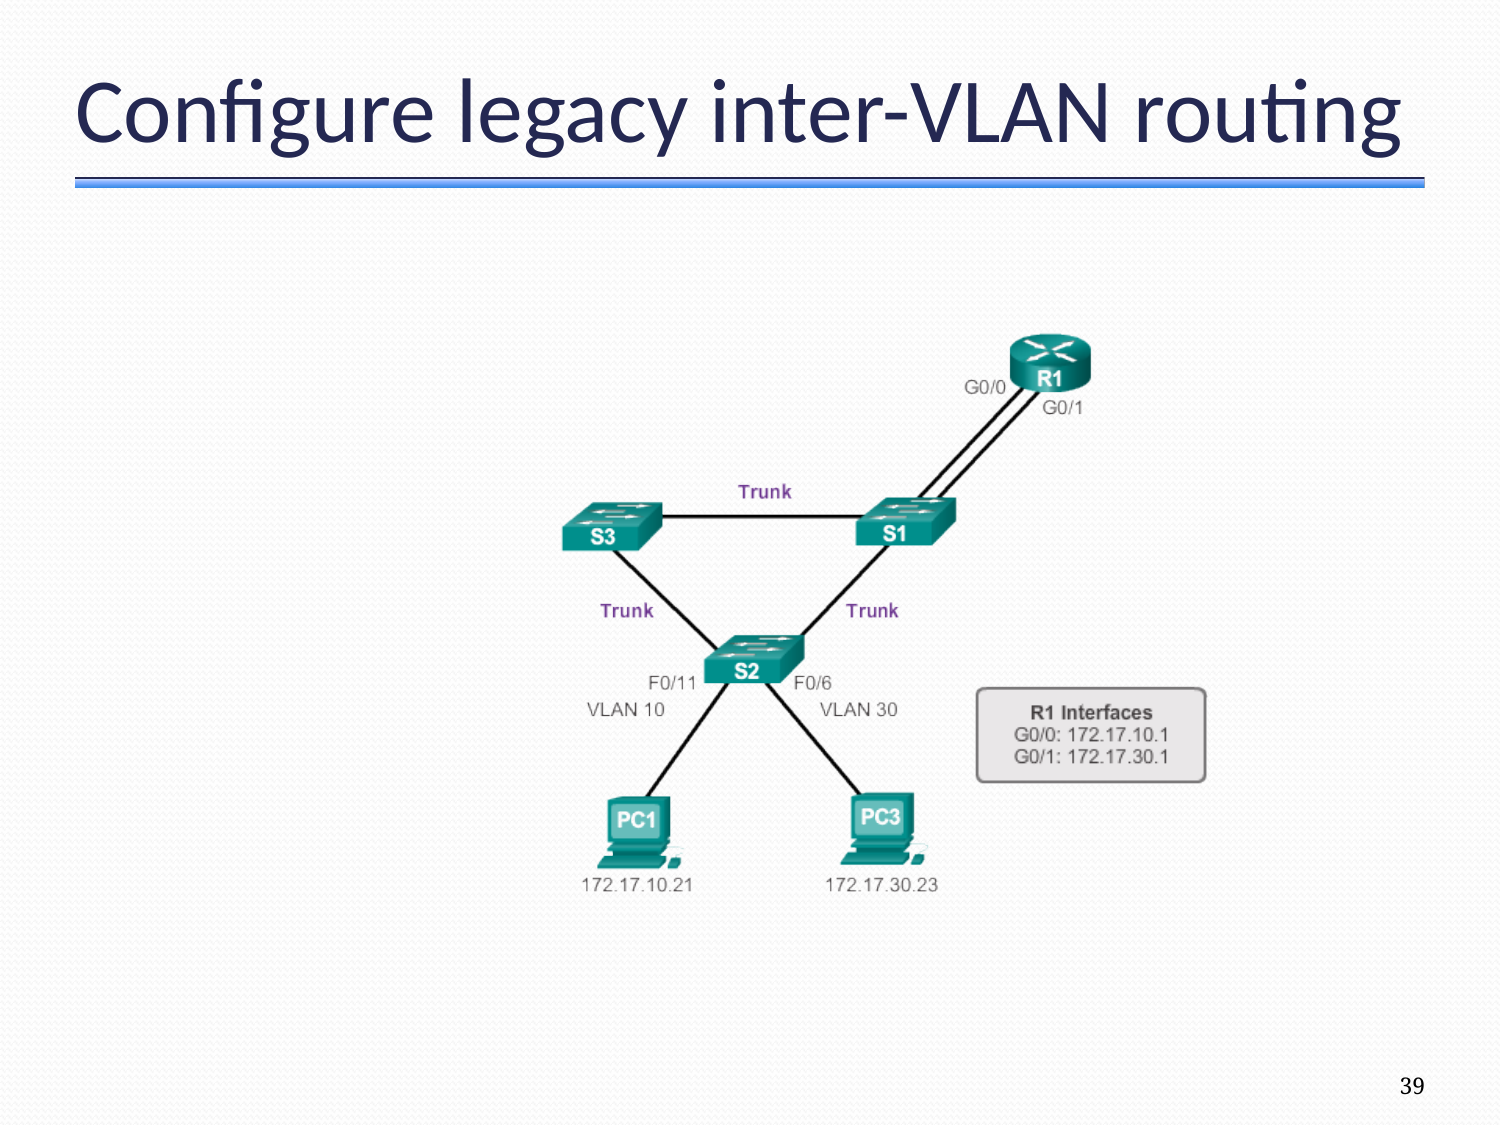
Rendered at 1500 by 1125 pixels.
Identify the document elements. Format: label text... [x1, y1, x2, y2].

picture [75, 177, 1425, 188]
title Configure legacy inter-VLAN routing [75, 10, 1425, 162]
slide_number 39 [1299, 1042, 1425, 1103]
picture [280, 305, 1219, 931]
